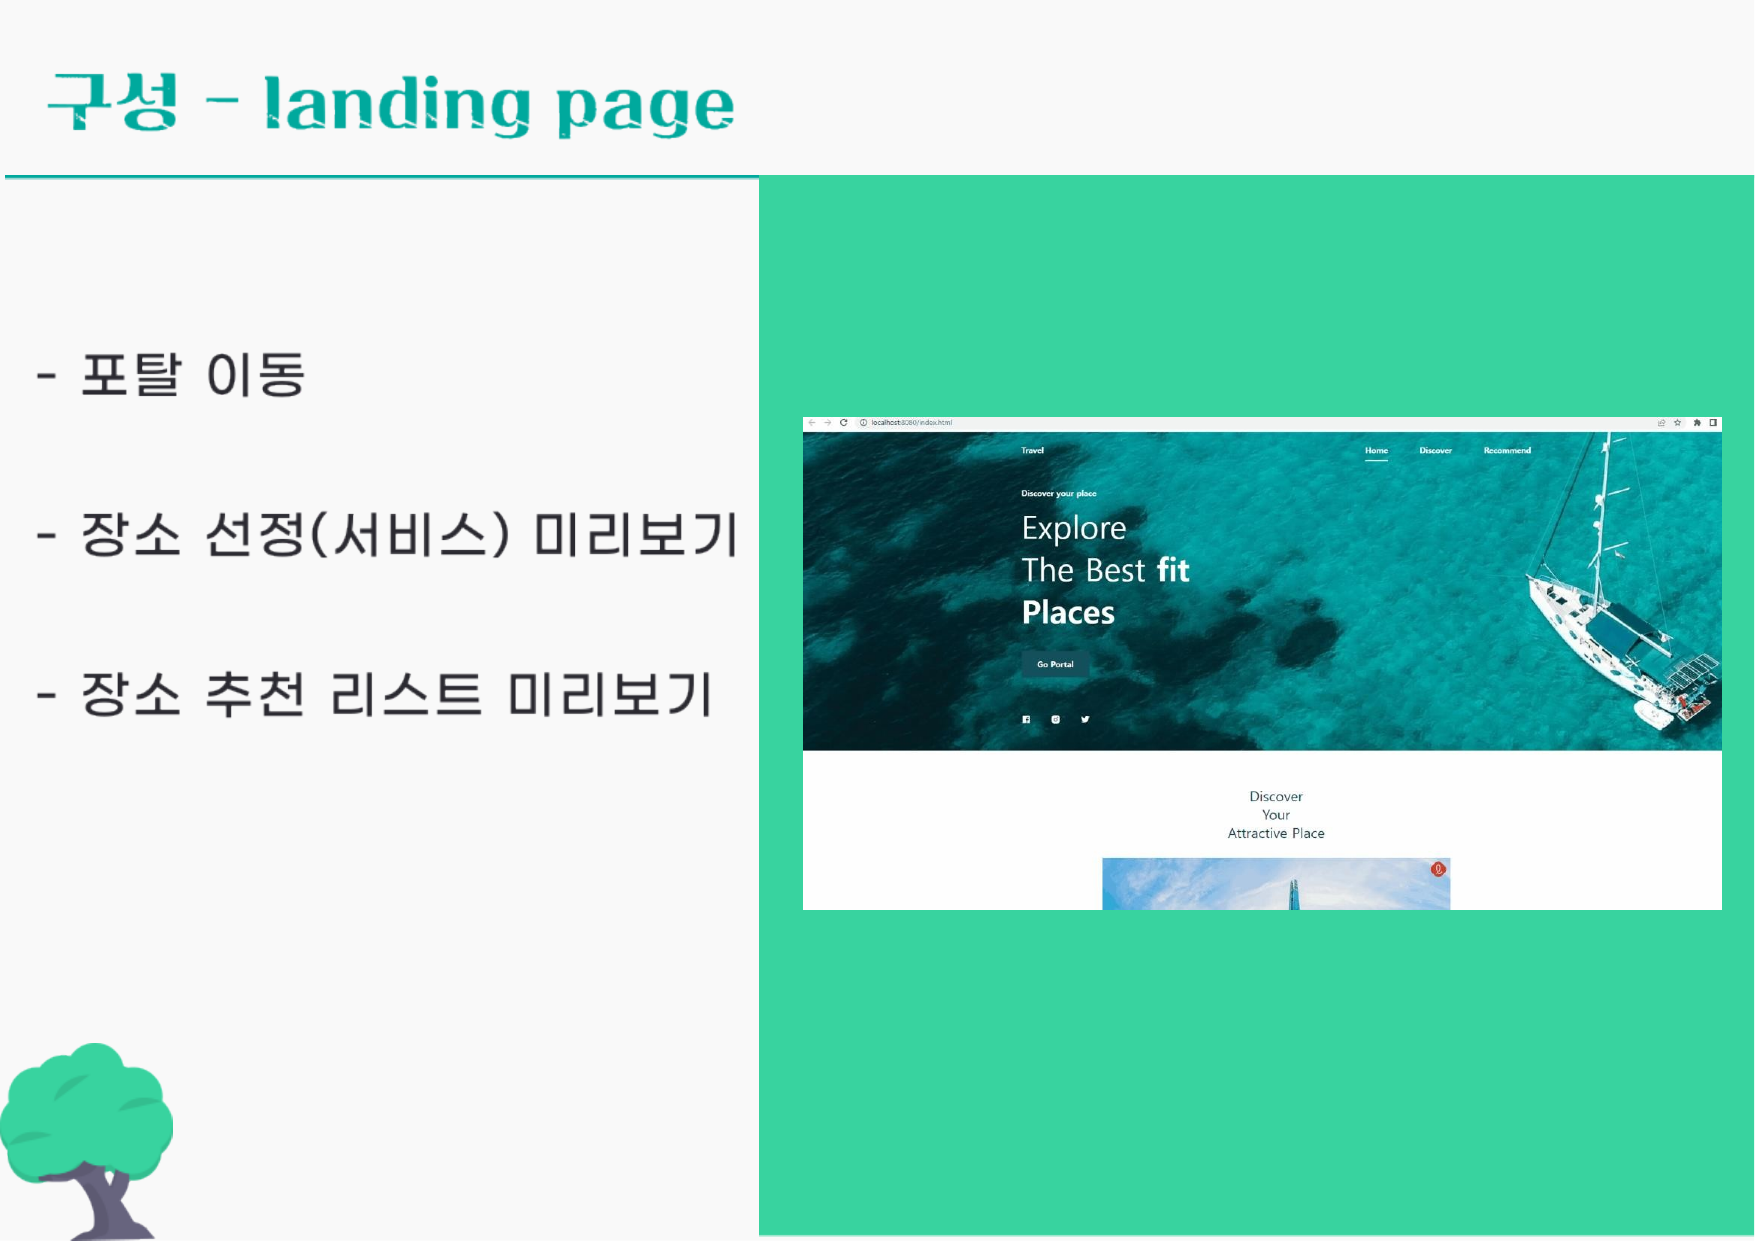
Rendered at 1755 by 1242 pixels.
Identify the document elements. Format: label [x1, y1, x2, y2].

text_box [27, 175, 1755, 1238]
picture [0, 1043, 174, 1241]
text_box [0, 38, 1755, 180]
